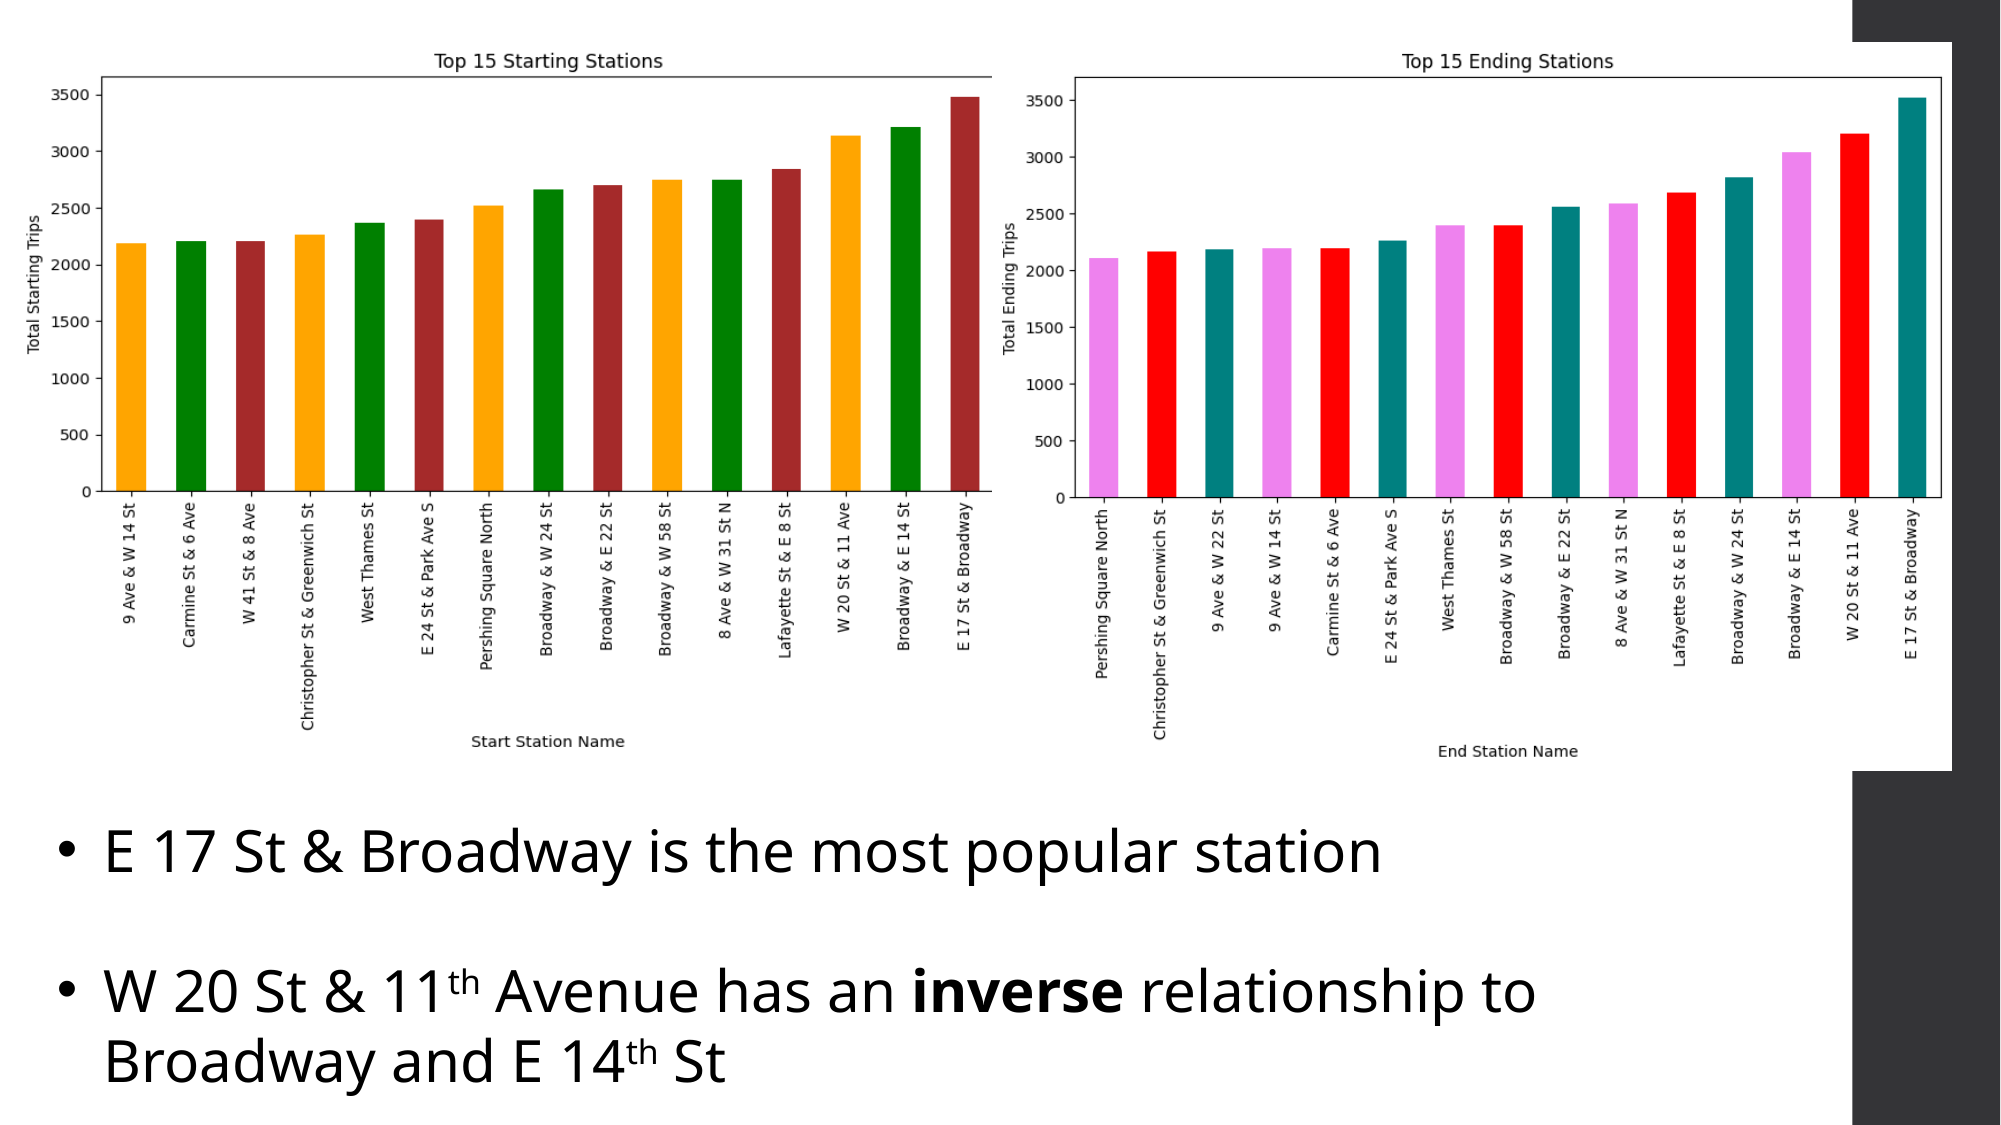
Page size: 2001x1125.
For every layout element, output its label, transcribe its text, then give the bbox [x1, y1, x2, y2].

text_box E 17 St & Broadway is the most popular station W 20 St & 11th Avenue has an inverse relationship to Broadway and E 14th St [42, 806, 1810, 1102]
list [991, 42, 1952, 771]
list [16, 42, 986, 762]
